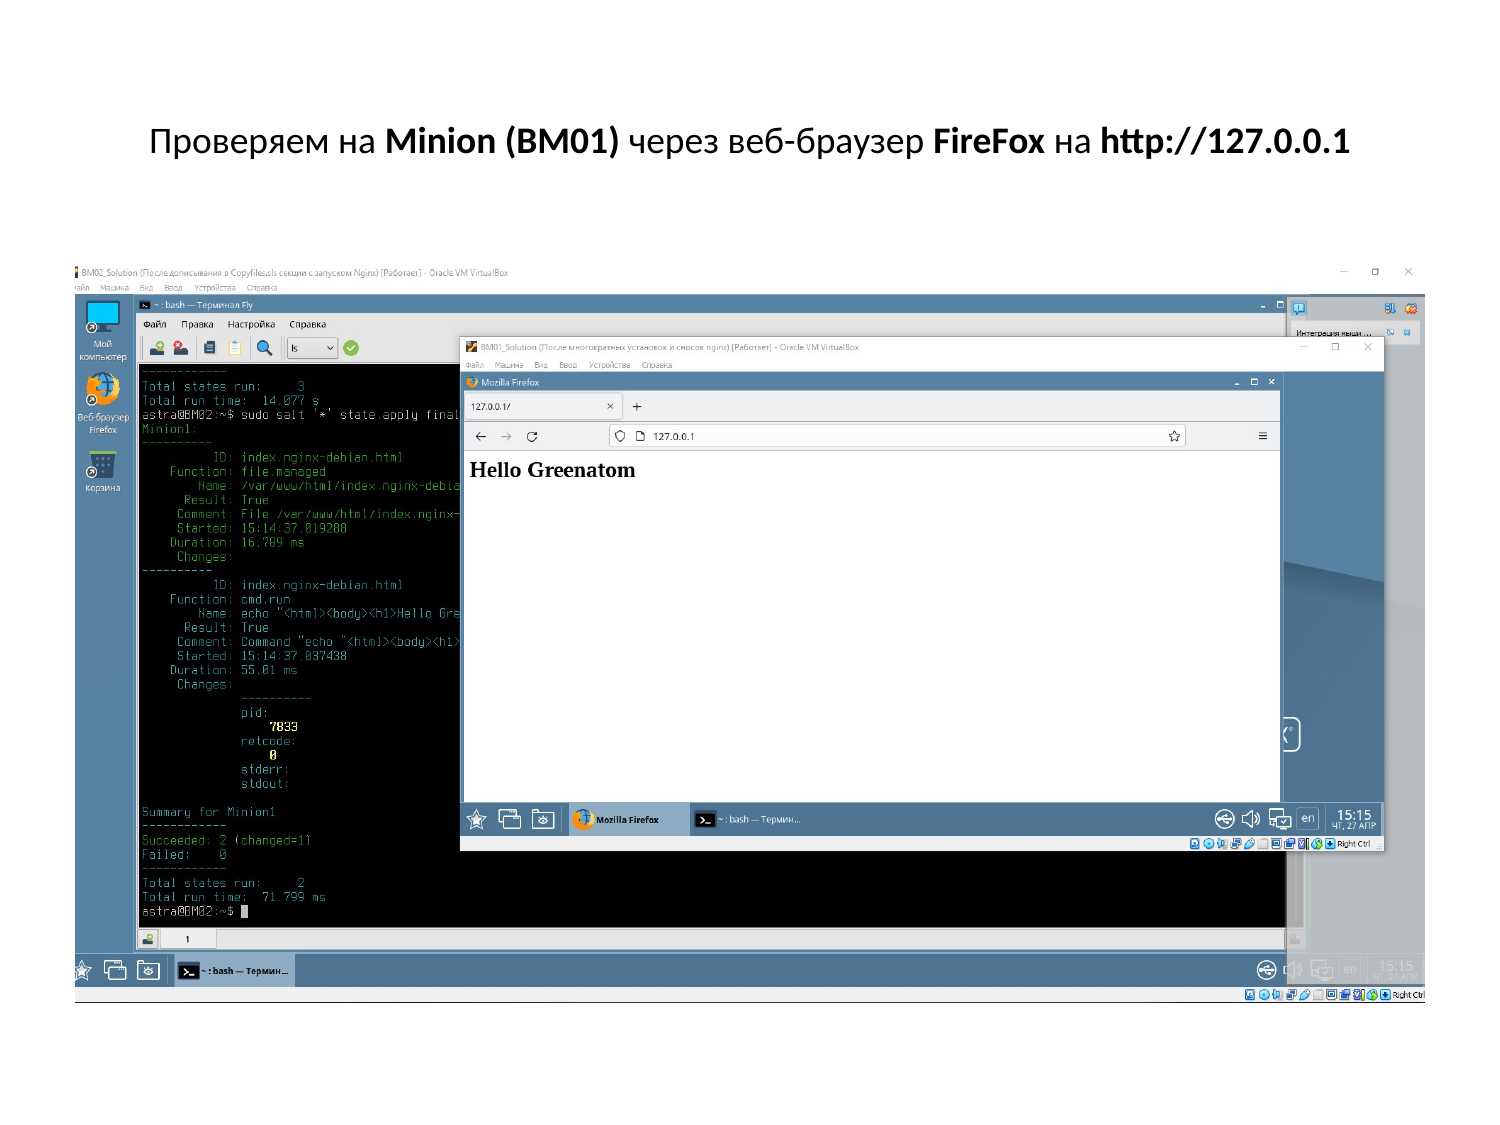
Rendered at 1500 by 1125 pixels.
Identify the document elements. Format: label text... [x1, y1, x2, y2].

title Проверяем на Minion (BM01) через веб-браузер FireFox на http://127.0.0.1 [75, 45, 1425, 233]
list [74, 264, 1426, 1004]
